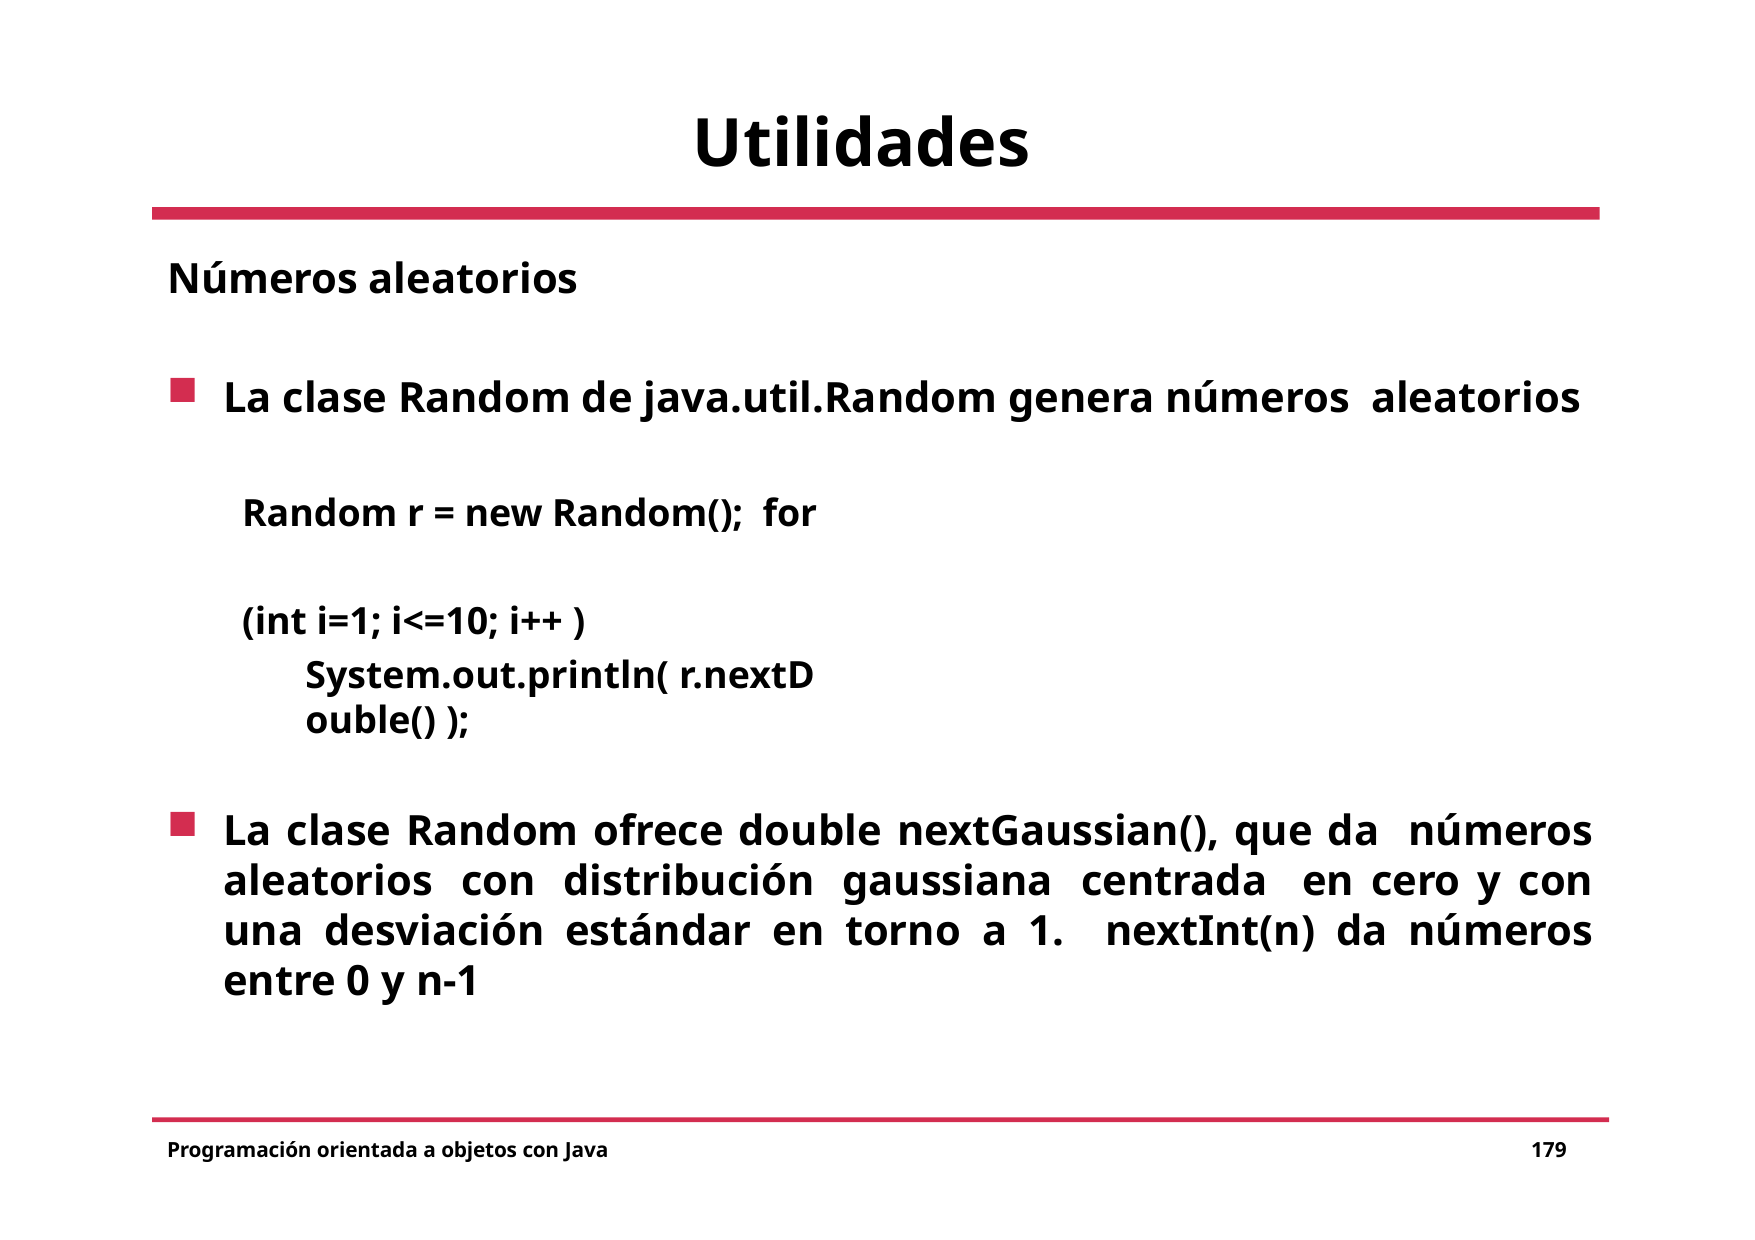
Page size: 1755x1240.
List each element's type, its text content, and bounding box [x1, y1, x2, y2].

footer Programación orientada a objetos con Java [165, 1134, 675, 1240]
title Utilidades [690, 97, 1070, 249]
text_box Números aleatorios La clase Random de java.util.Random genera números aleatorios Random r = new Random(); for (int i=1; i<=10; i++ ) System.out.println( r.nextDouble() ); La clase Random ofrece double nextGaussian(), que da números aleatorios con distribución gaussiana centrada en cero y con una desviación estándar en torno a 1. nextInt(n) da números entre 0 y n-1 [164, 249, 1595, 1005]
slide_number 179 [1524, 1134, 1583, 1240]
